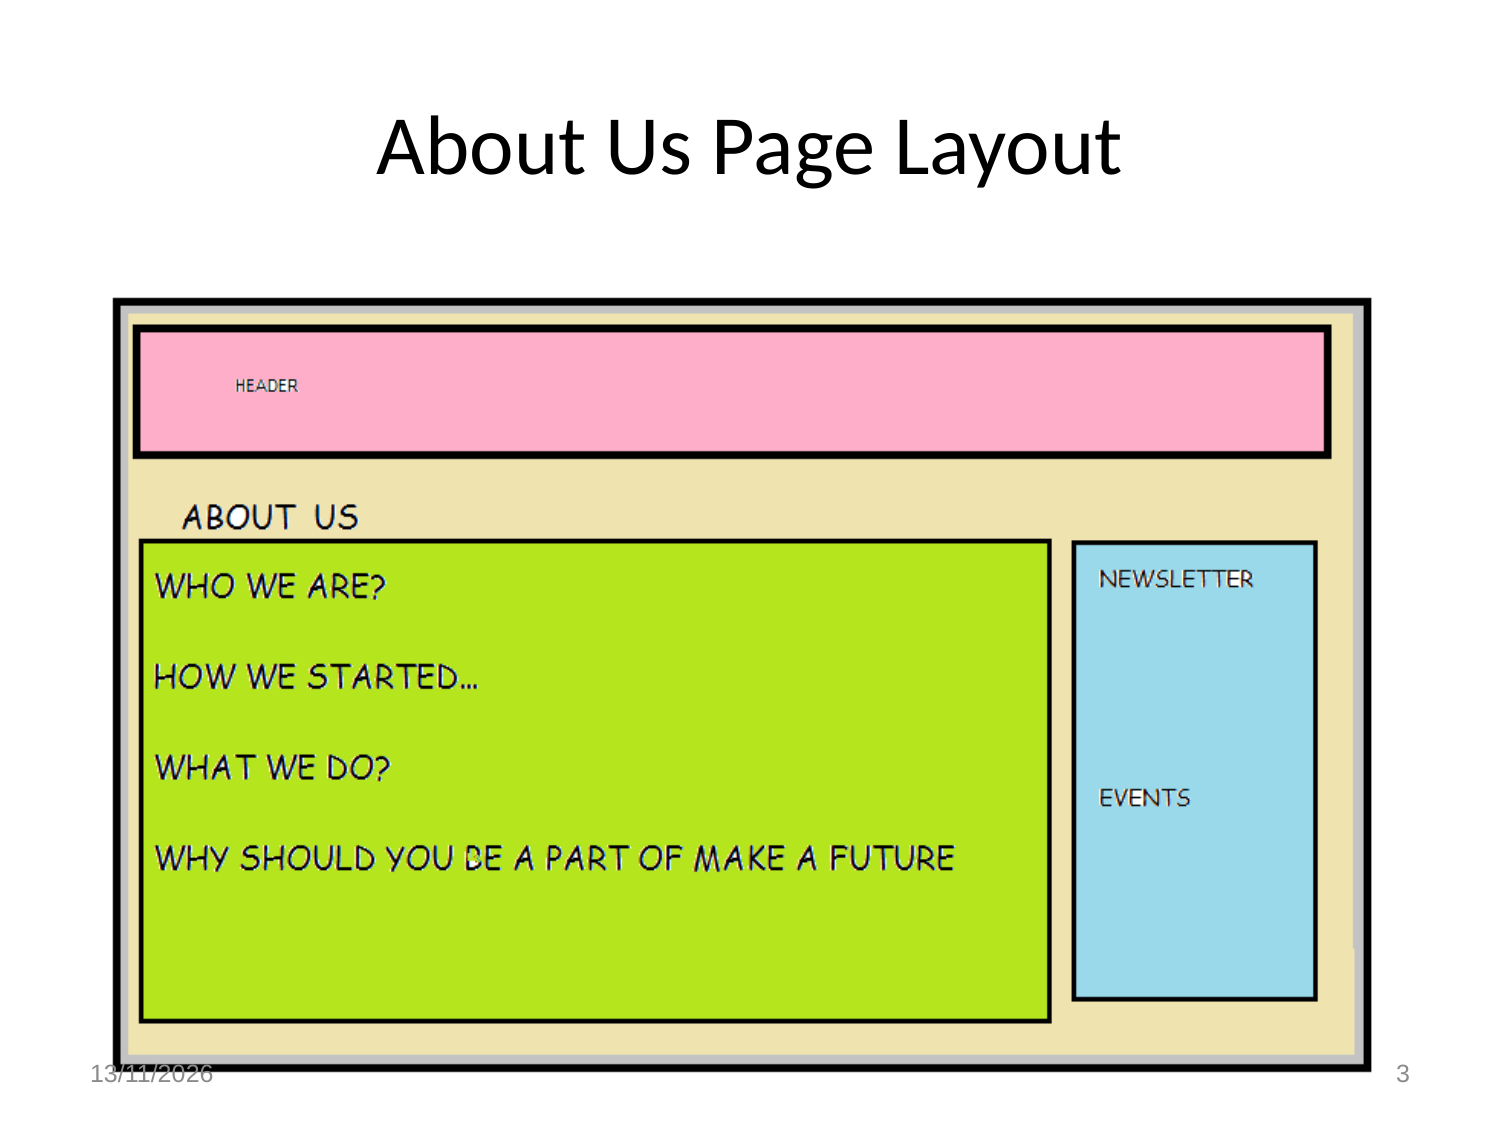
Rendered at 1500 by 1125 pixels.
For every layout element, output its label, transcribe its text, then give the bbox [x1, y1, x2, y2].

title About Us Page Layout [112, 82, 1388, 200]
picture [0, 280, 1500, 1125]
